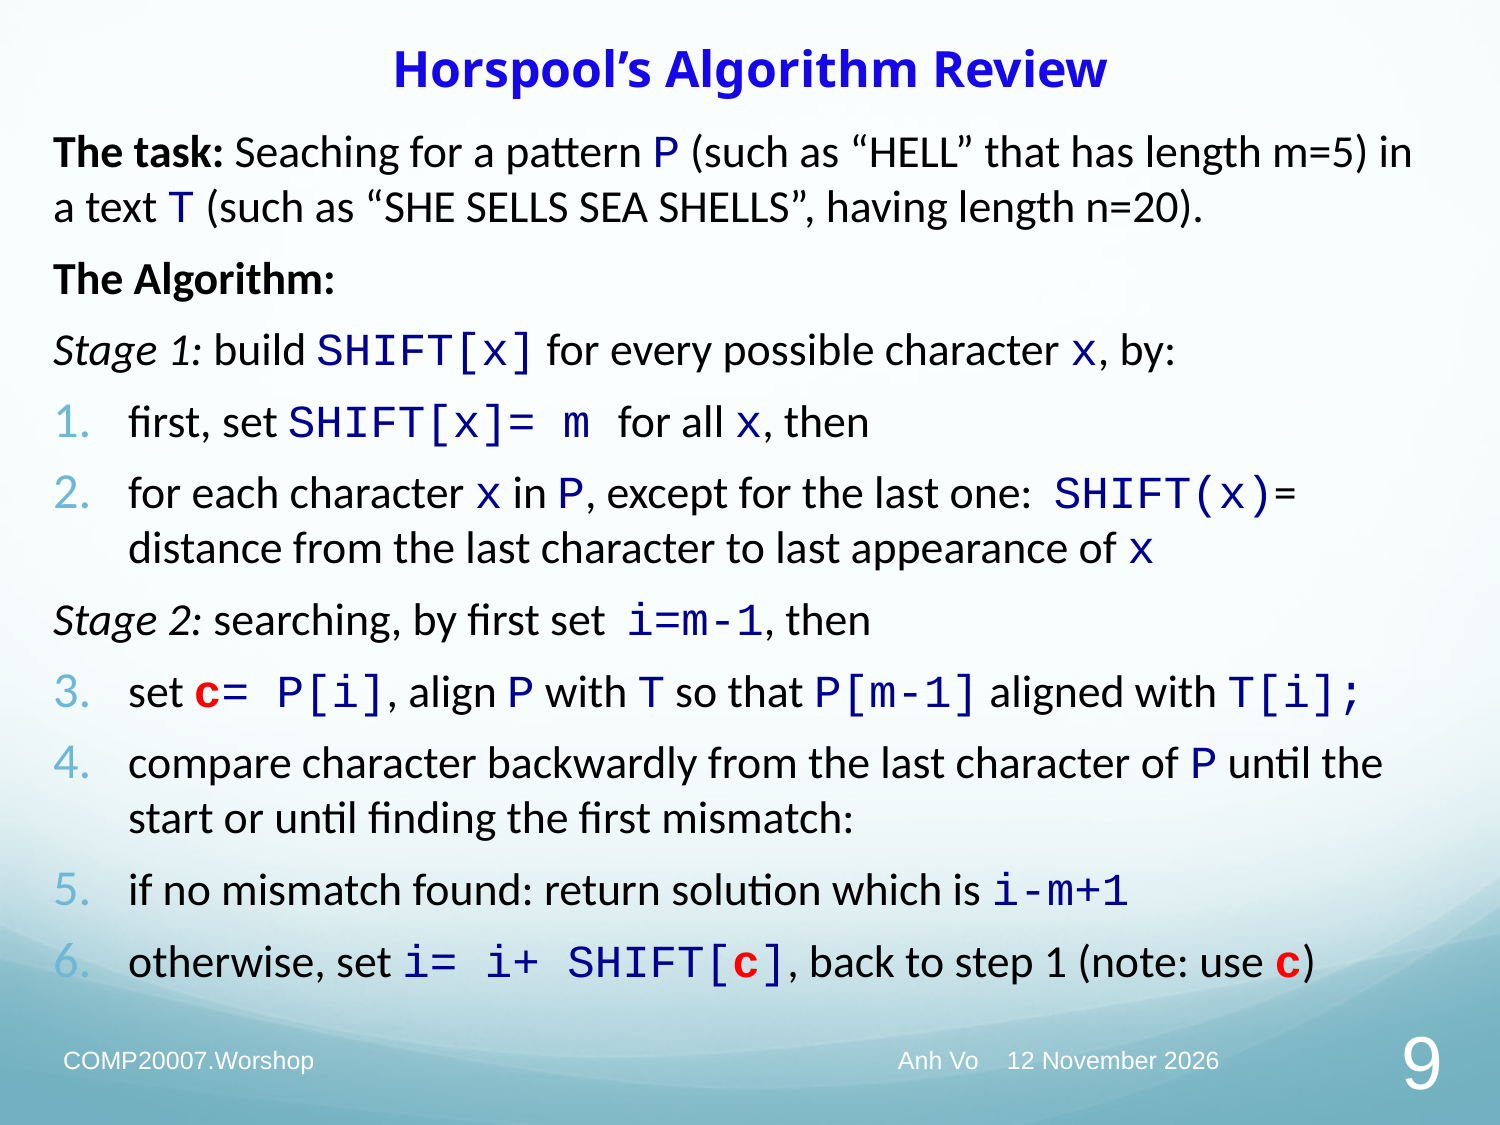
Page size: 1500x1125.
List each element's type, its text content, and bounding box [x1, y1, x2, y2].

footer COMP20007.Worshop [48, 1029, 843, 1090]
slide_number 9 [1295, 1029, 1459, 1090]
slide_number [877, 1029, 1236, 1090]
list The task: Seaching for a pattern P (such as “HELL” that has length m=5) in a text T (such as “SHE SELLS SEA SHELLS”, having length n=20). The Algorithm: Stage 1: build SHIFT[x] for every possible character x, by: first, set SHIFT[x]= m for all x, then for each character x in P, except for the last one: SHIFT(x)= distance from the last character to last appearance of x Stage 2: searching, by first set i=m-1, then set c= P[i], align P with T so that P[m-1] aligned with T[i]; compare character backwardly from the last character of P until the start or until finding the first mismatch: if no mismatch found: return solution which is i-m+1 otherwise, set i= i+ SHIFT[c], back to step 1 (note: use c) [38, 114, 1453, 1045]
title Horspool’s Algorithm Review [43, 17, 1459, 118]
